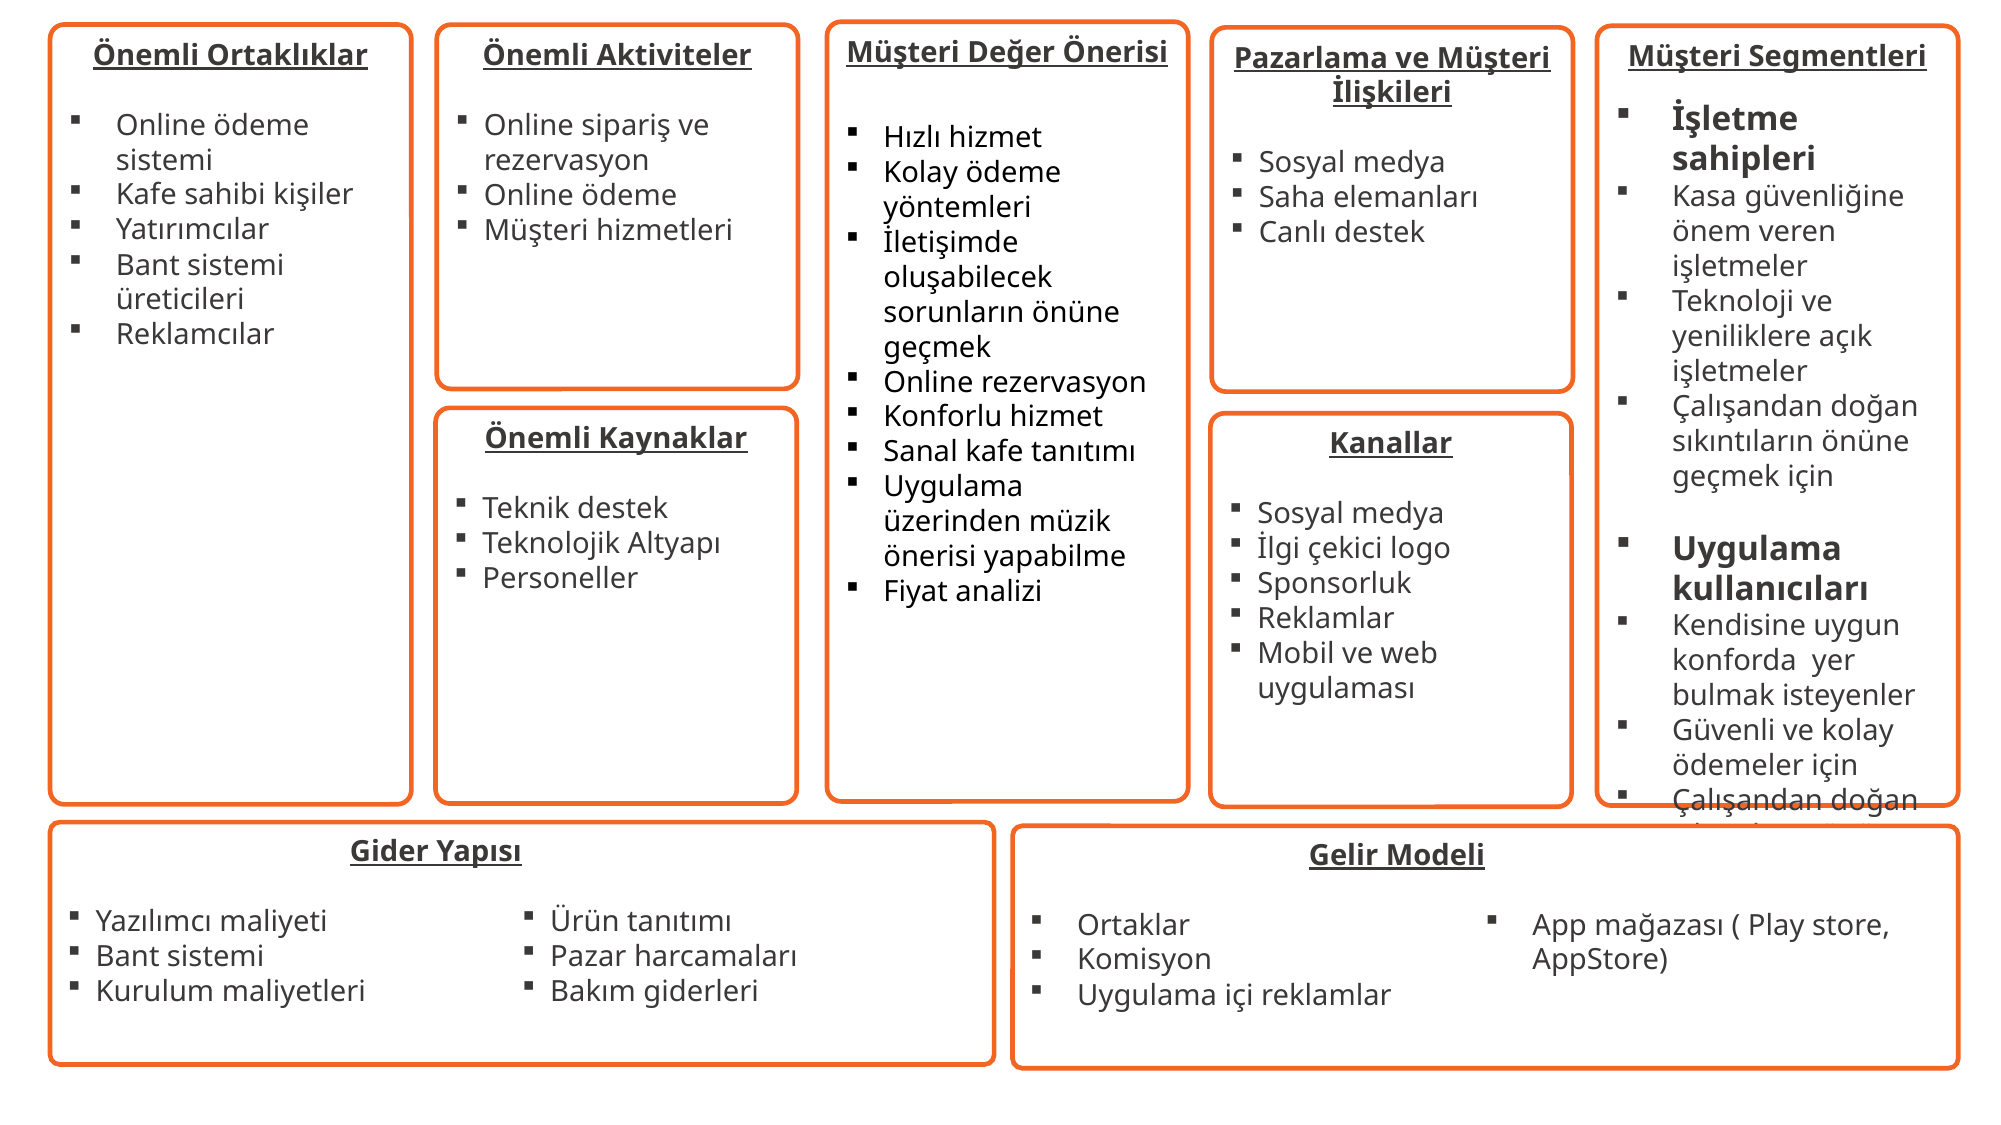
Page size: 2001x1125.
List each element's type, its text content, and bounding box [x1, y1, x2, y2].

text_box Gider Yapısı Yazılımcı maliyeti Bant sistemi Kurulum maliyetleri Ürün tanıtımı Pazar harcamaları Bakım giderleri [48, 821, 996, 1066]
text_box Gelir Modeli Ortaklar Komisyon Uygulama içi reklamlar App mağazası ( Play store, AppStore) [1011, 824, 1960, 1070]
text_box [50, 21, 1959, 807]
